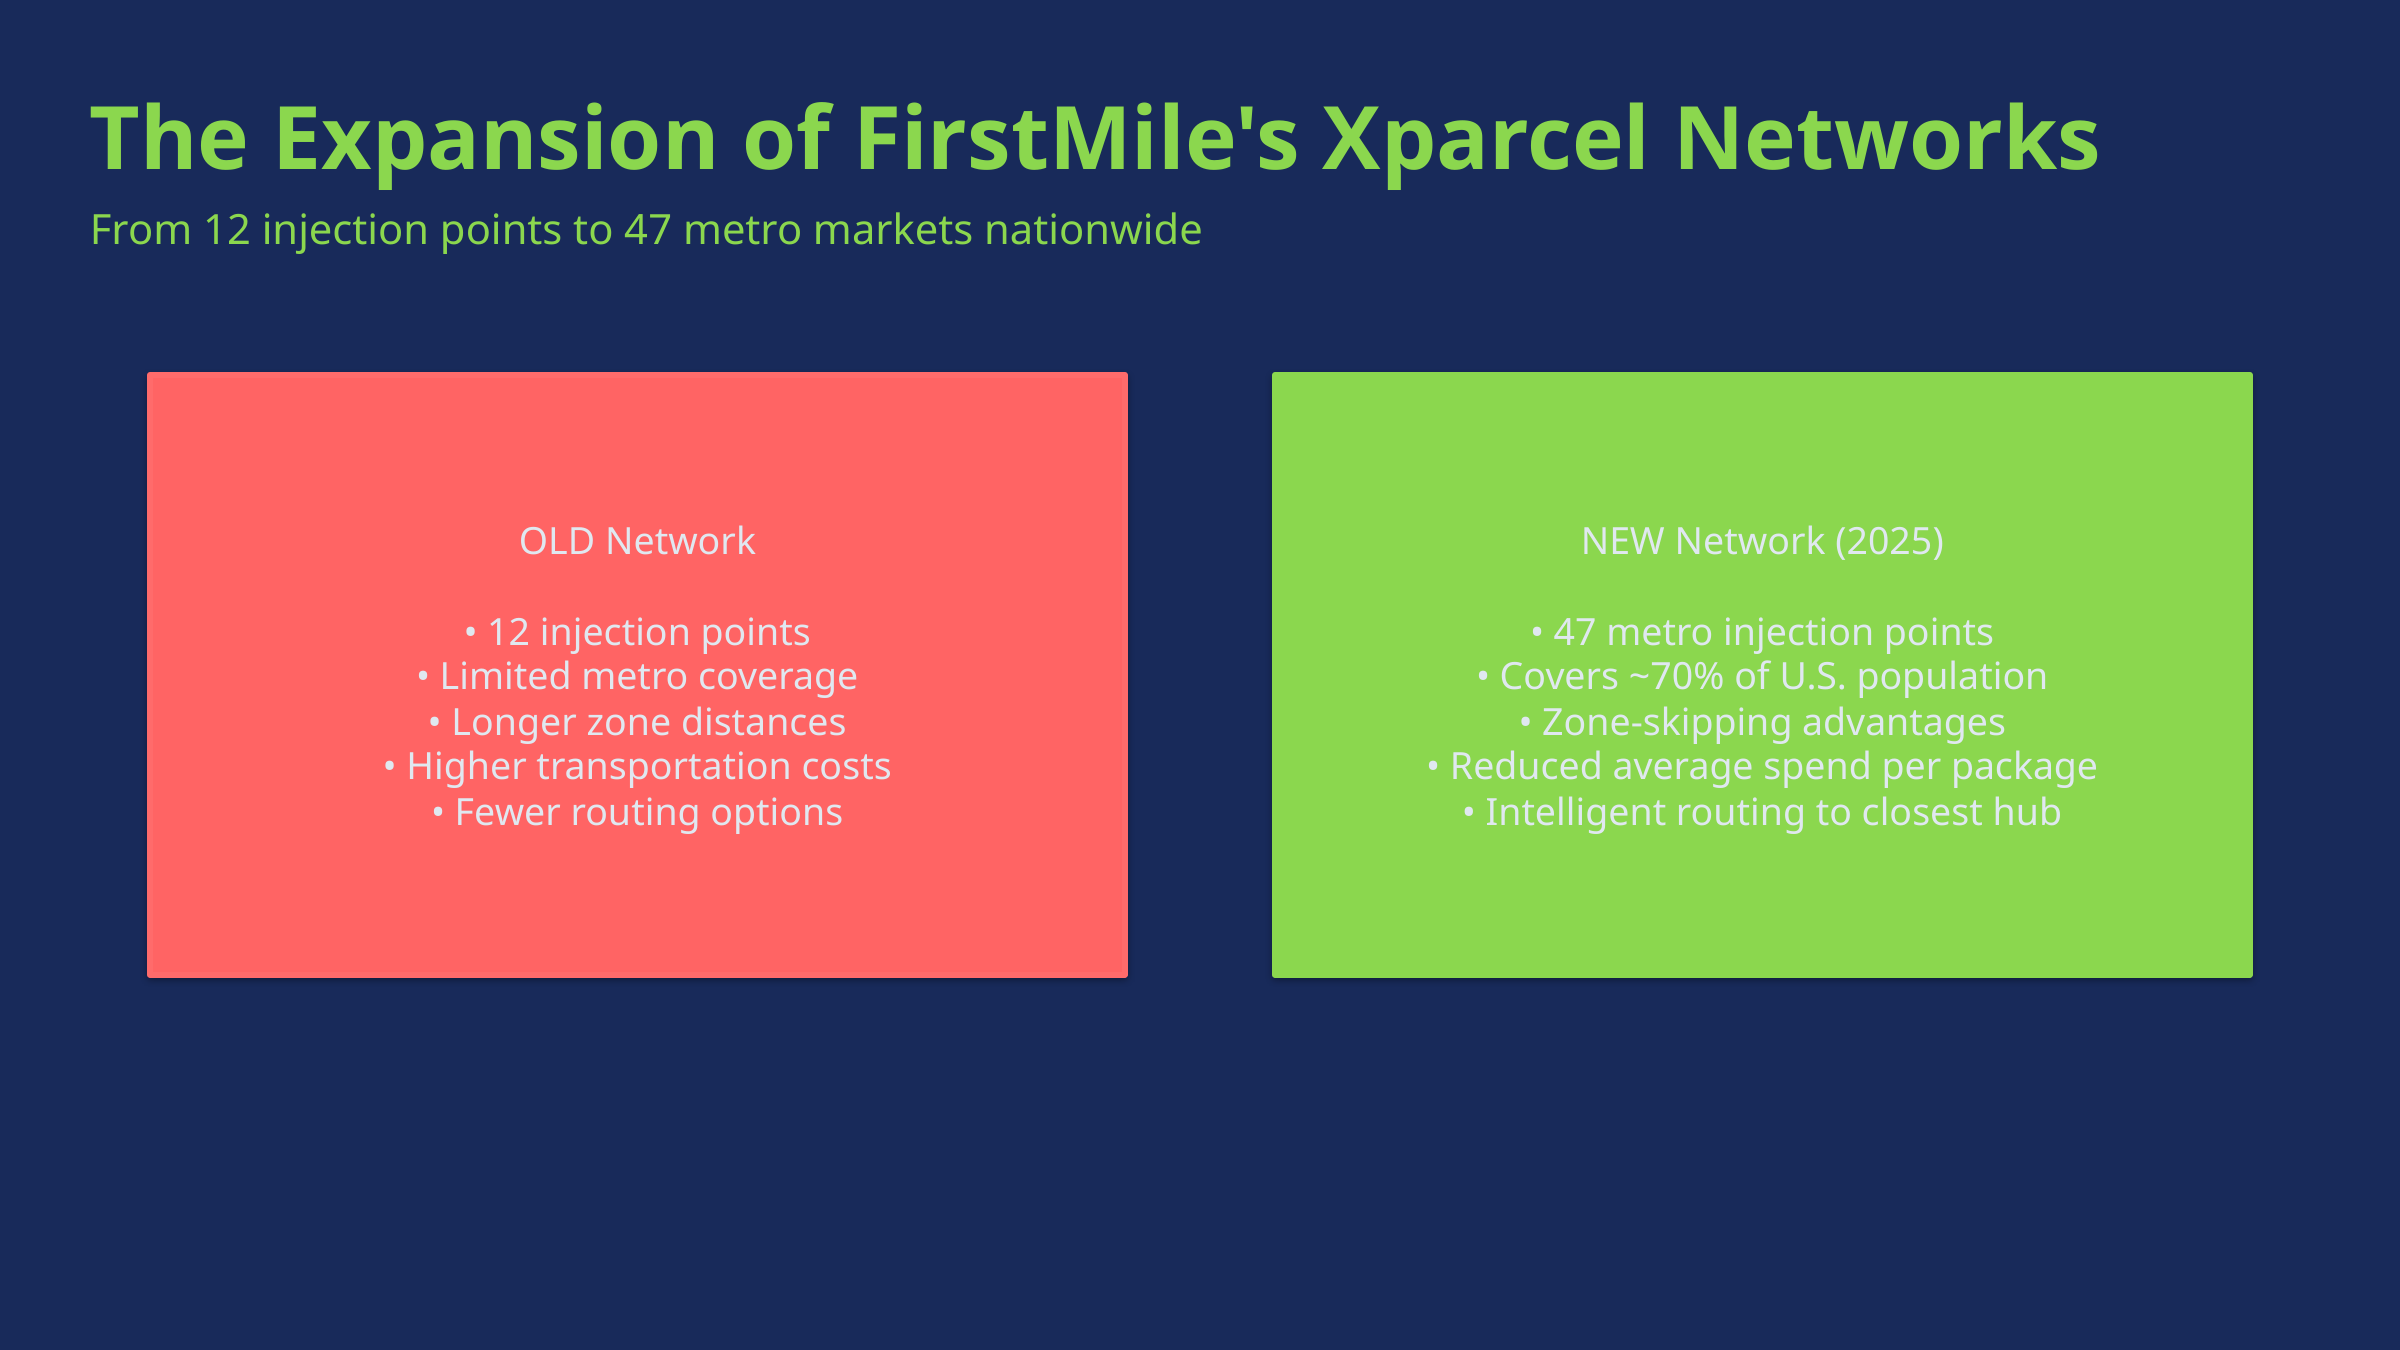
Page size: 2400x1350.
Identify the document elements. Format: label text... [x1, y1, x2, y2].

text_box NEW Network (2025) • 47 metro injection points • Covers ~70% of U.S. population • Zone-skipping advantages • Reduced average spend per package • Intelligent routing to closest hub [1274, 374, 2251, 976]
text_box The Expansion of FirstMile's Xparcel Networks [74, 74, 2325, 195]
text_box From 12 injection points to 47 metro markets nationwide [74, 195, 2325, 260]
text_box OLD Network • 12 injection points • Limited metro coverage • Longer zone distances • Higher transportation costs • Fewer routing options [149, 374, 1126, 976]
